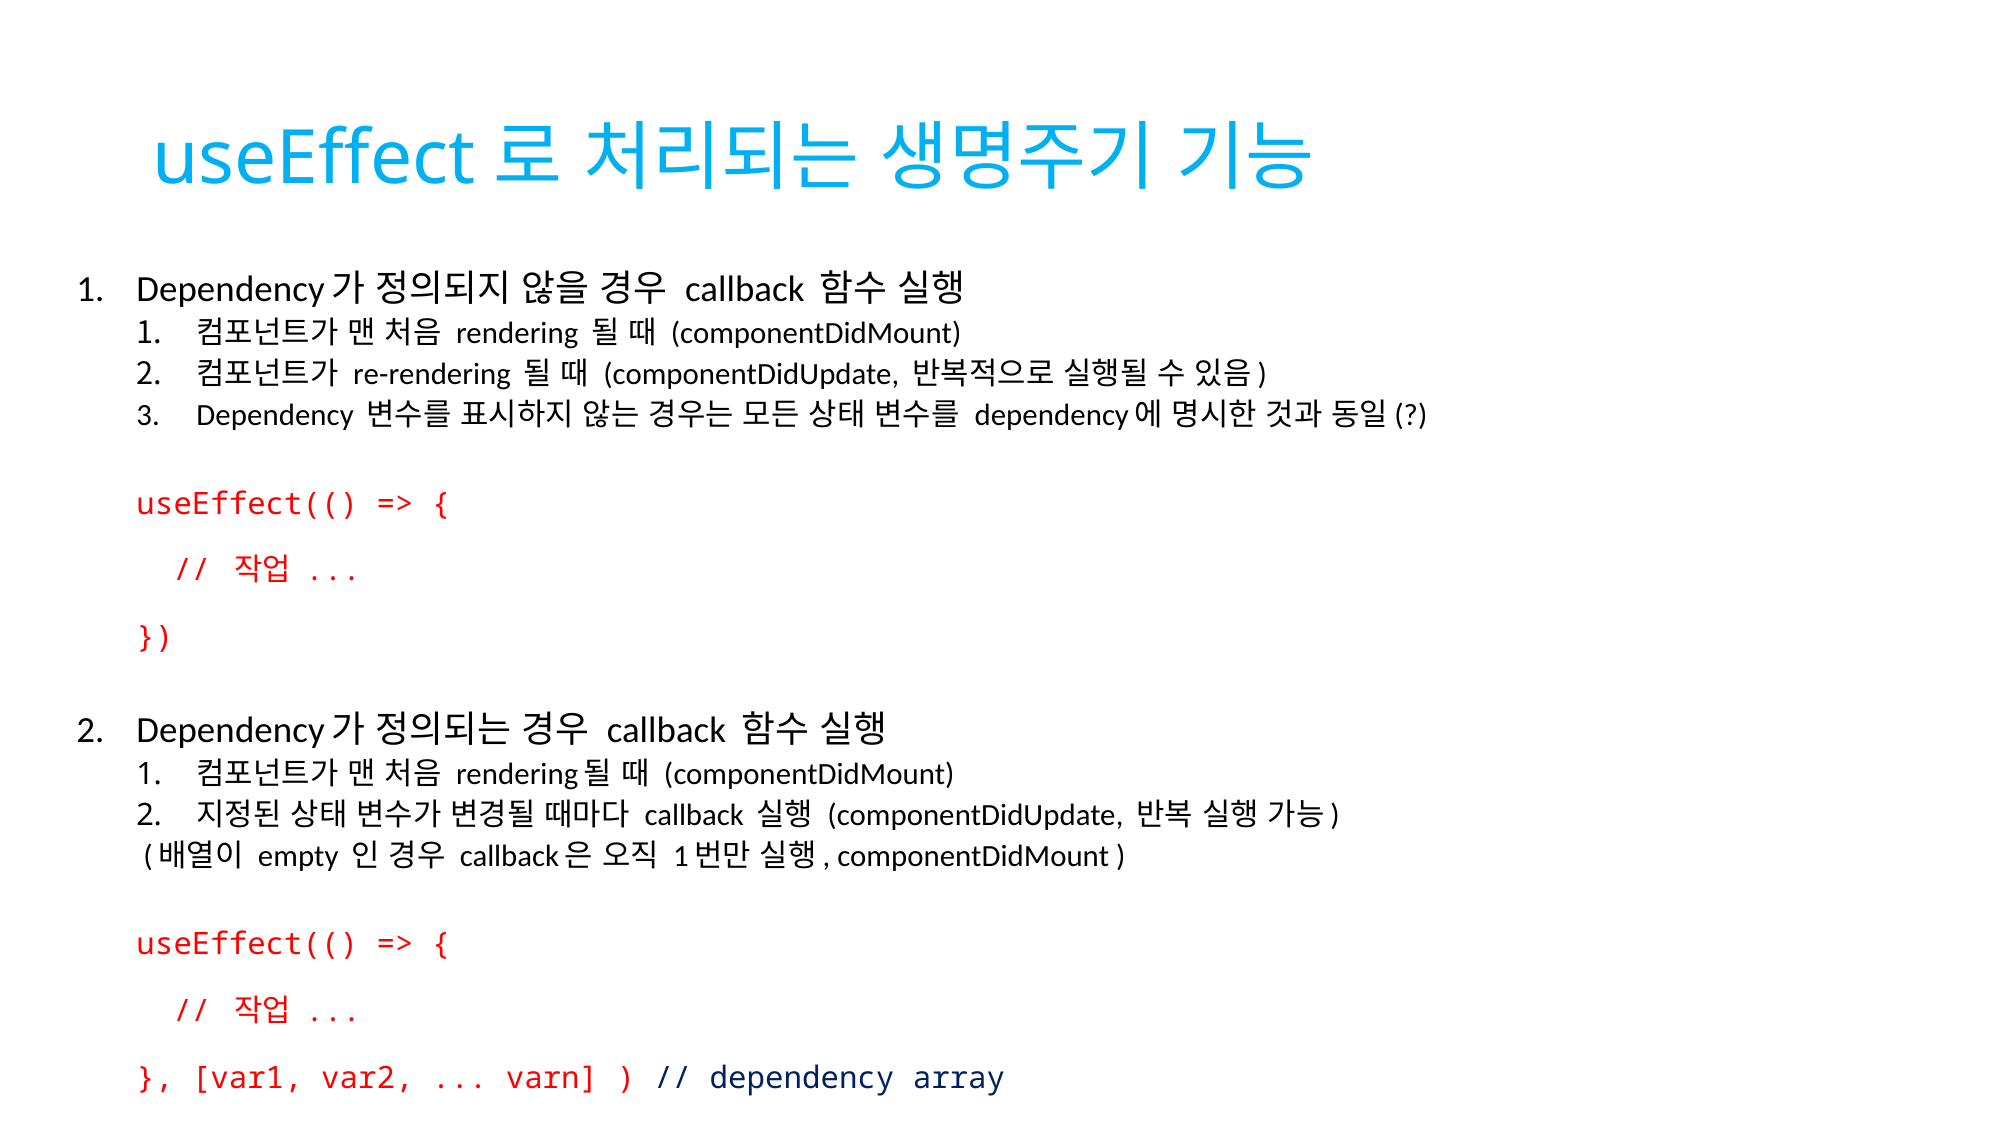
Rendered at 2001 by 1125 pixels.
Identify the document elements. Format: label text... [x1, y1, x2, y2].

list Dependency가 정의되지 않을 경우 callback 함수 실행 컴포넌트가 맨 처음 rendering 될 때 (componentDidMount) 컴포넌트가 re-rendering 될 때 (componentDidUpdate, 반복적으로 실행될 수 있음) Dependency 변수를 표시하지 않는 경우는 모든 상태 변수를 dependency에 명시한 것과 동일(?) useEffect(() => { // 작업 ... }) Dependency가 정의되는 경우 callback 함수 실행 컴포넌트가 맨 처음 rendering될 때 (componentDidMount) 지정된 상태 변수가 변경될 때마다 callback 실행 (componentDidUpdate, 반복 실행 가능) (배열이 empty 인 경우 callback은 오직 1번만 실행, componentDidMount ) useEffect(() => { // 작업 ... }, [var1, var2, ... varn] ) // dependency array [61, 262, 1918, 1106]
title useEffect로 처리되는 생명주기 기능 [137, 50, 1863, 262]
